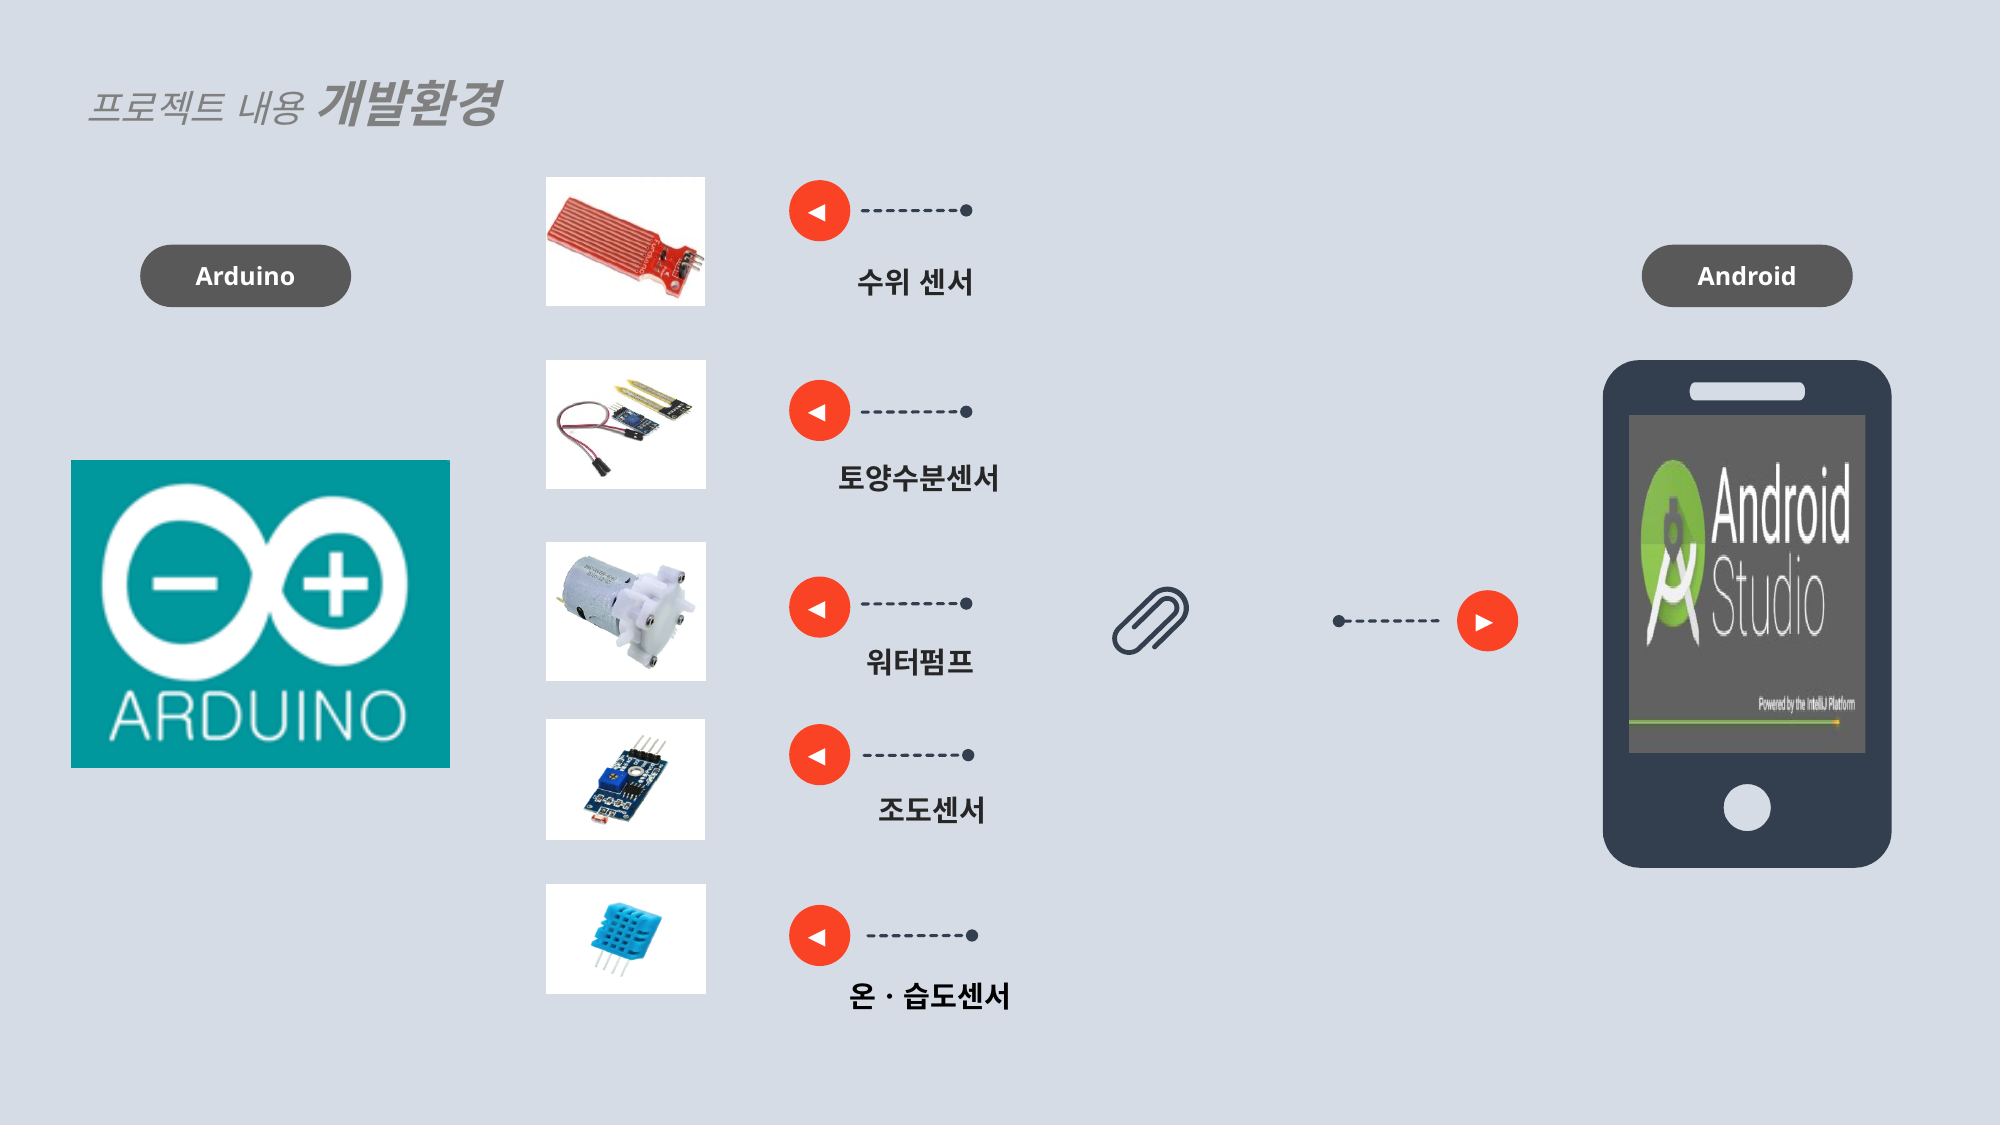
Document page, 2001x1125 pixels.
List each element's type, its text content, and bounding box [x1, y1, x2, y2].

text_box 토양수분센서 [740, 435, 1100, 503]
picture [546, 719, 705, 841]
text_box Arduino [140, 244, 352, 308]
text_box 온ㆍ습도센서 [750, 970, 1111, 1021]
text_box ▼ [789, 180, 851, 239]
text_box ▼ [789, 904, 851, 967]
text_box Android [1641, 244, 1853, 308]
text_box 워터펌프 [740, 619, 1100, 687]
text_box [1602, 360, 1892, 868]
text_box 프로젝트 내용 개발환경 [71, 35, 827, 140]
text_box ▼ [789, 379, 851, 435]
text_box 수위 센서 [736, 239, 1096, 308]
text_box [1112, 586, 1189, 655]
text_box 조도센서 [752, 767, 1113, 835]
text_box ▼ [789, 576, 851, 619]
picture [71, 460, 450, 768]
picture [546, 177, 705, 306]
text_box ▲ [1457, 590, 1519, 652]
picture [1629, 415, 1866, 753]
picture [546, 884, 706, 994]
text_box ▼ [789, 724, 851, 767]
picture [546, 360, 706, 489]
picture [546, 542, 706, 681]
